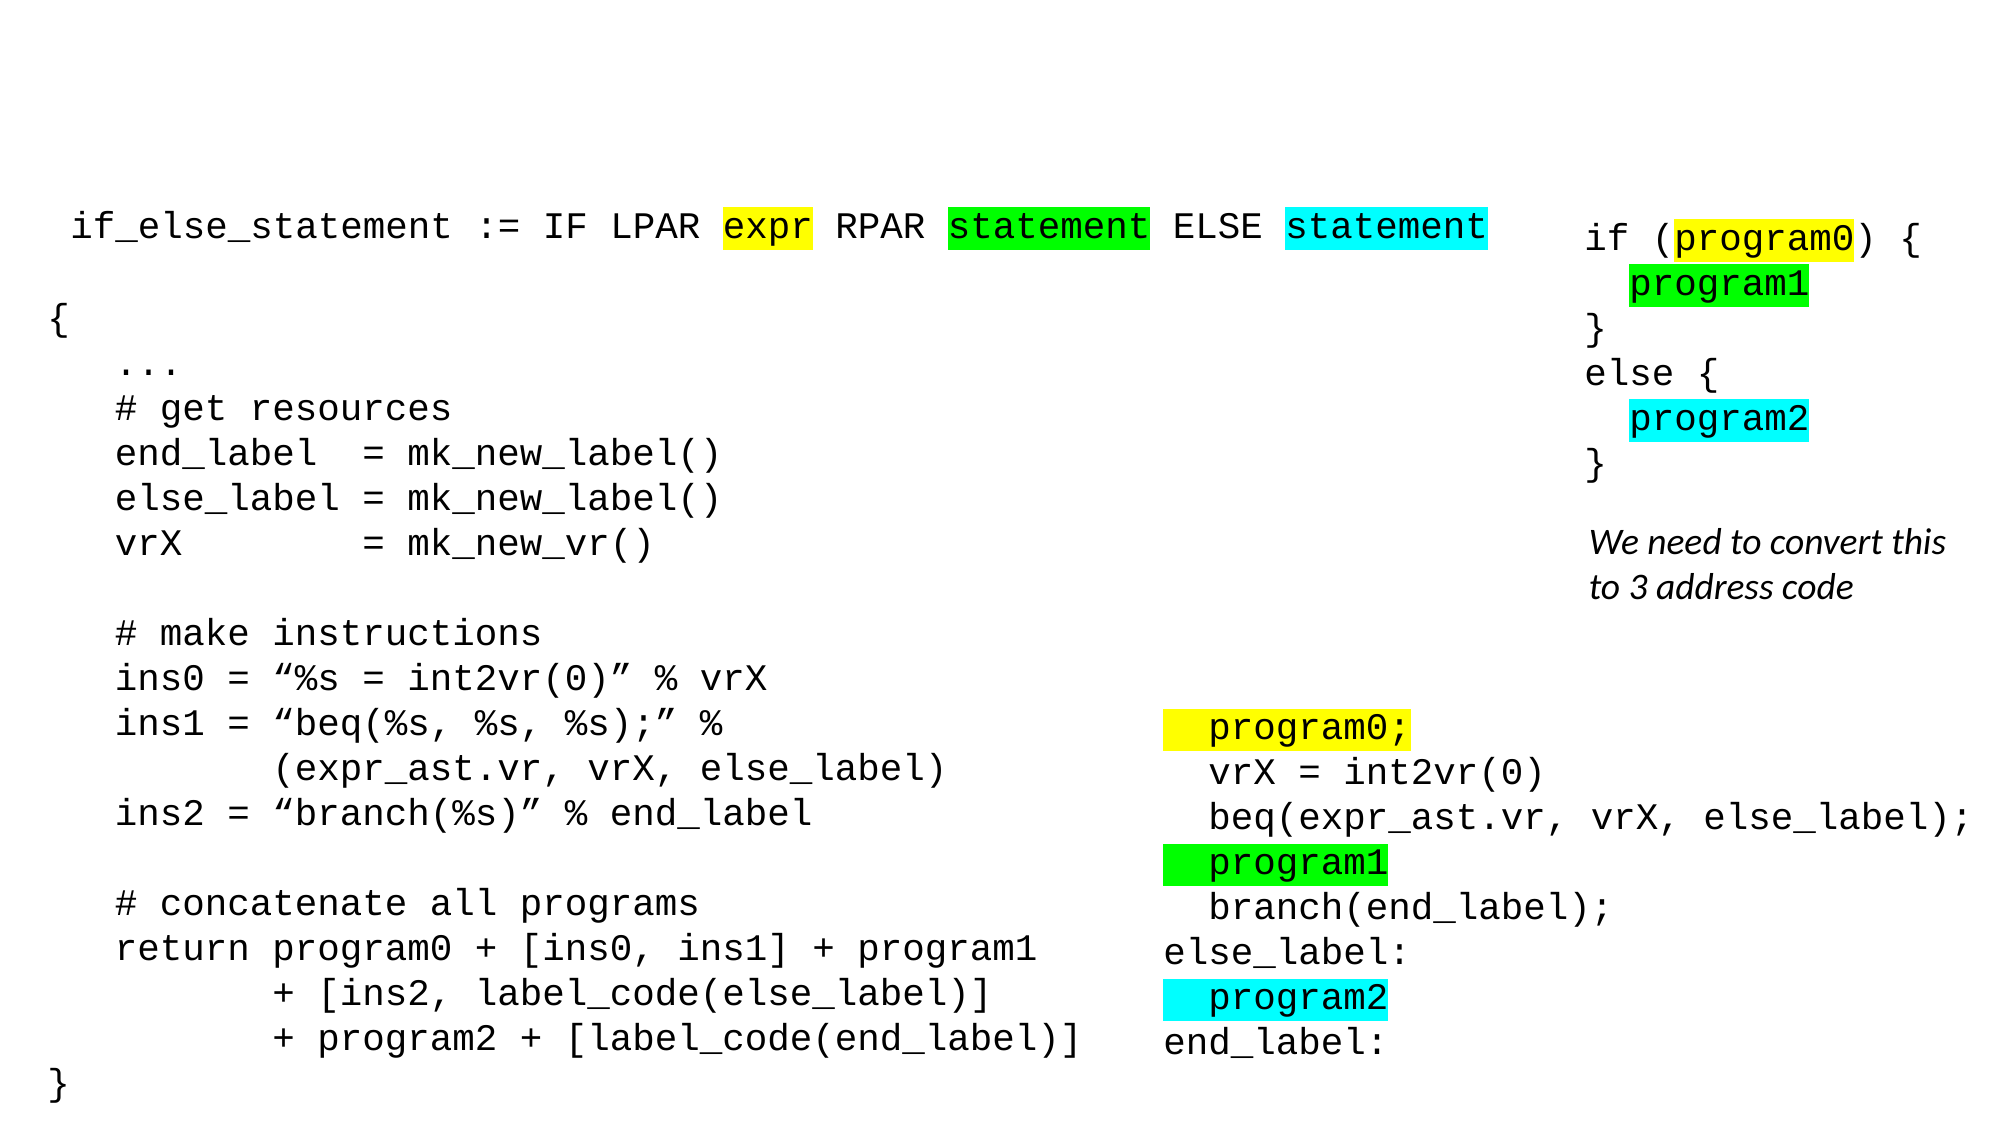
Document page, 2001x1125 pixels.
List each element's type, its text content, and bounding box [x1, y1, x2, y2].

text_box program0; vrX = int2vr(0) beq(expr_ast.vr, vrX, else_label); program1 branch(end_label); else_label: program2 end_label: [1148, 694, 1989, 1070]
text_box { ... # get resources end_label = mk_new_label() else_label = mk_new_label() vrX = mk_new_vr() # make instructions ins0 = “%s = int2vr(0)” % vrX ins1 = “beq(%s, %s, %s);” % (expr_ast.vr, vrX, else_label) ins2 = “branch(%s)” % end_label # concatenate all programs return program0 + [ins0, ins1] + program1 + [ins2, label_code(else_label)] + program2 + [label_code(end_label)] } [32, 285, 1180, 1111]
text_box We need to convert this to 3 address code [1574, 509, 1962, 615]
text_box if_else_statement := IF LPAR expr RPAR statement ELSE statement [55, 193, 1569, 254]
text_box if (program0) { program1 } else { program2 } [1569, 205, 1937, 491]
